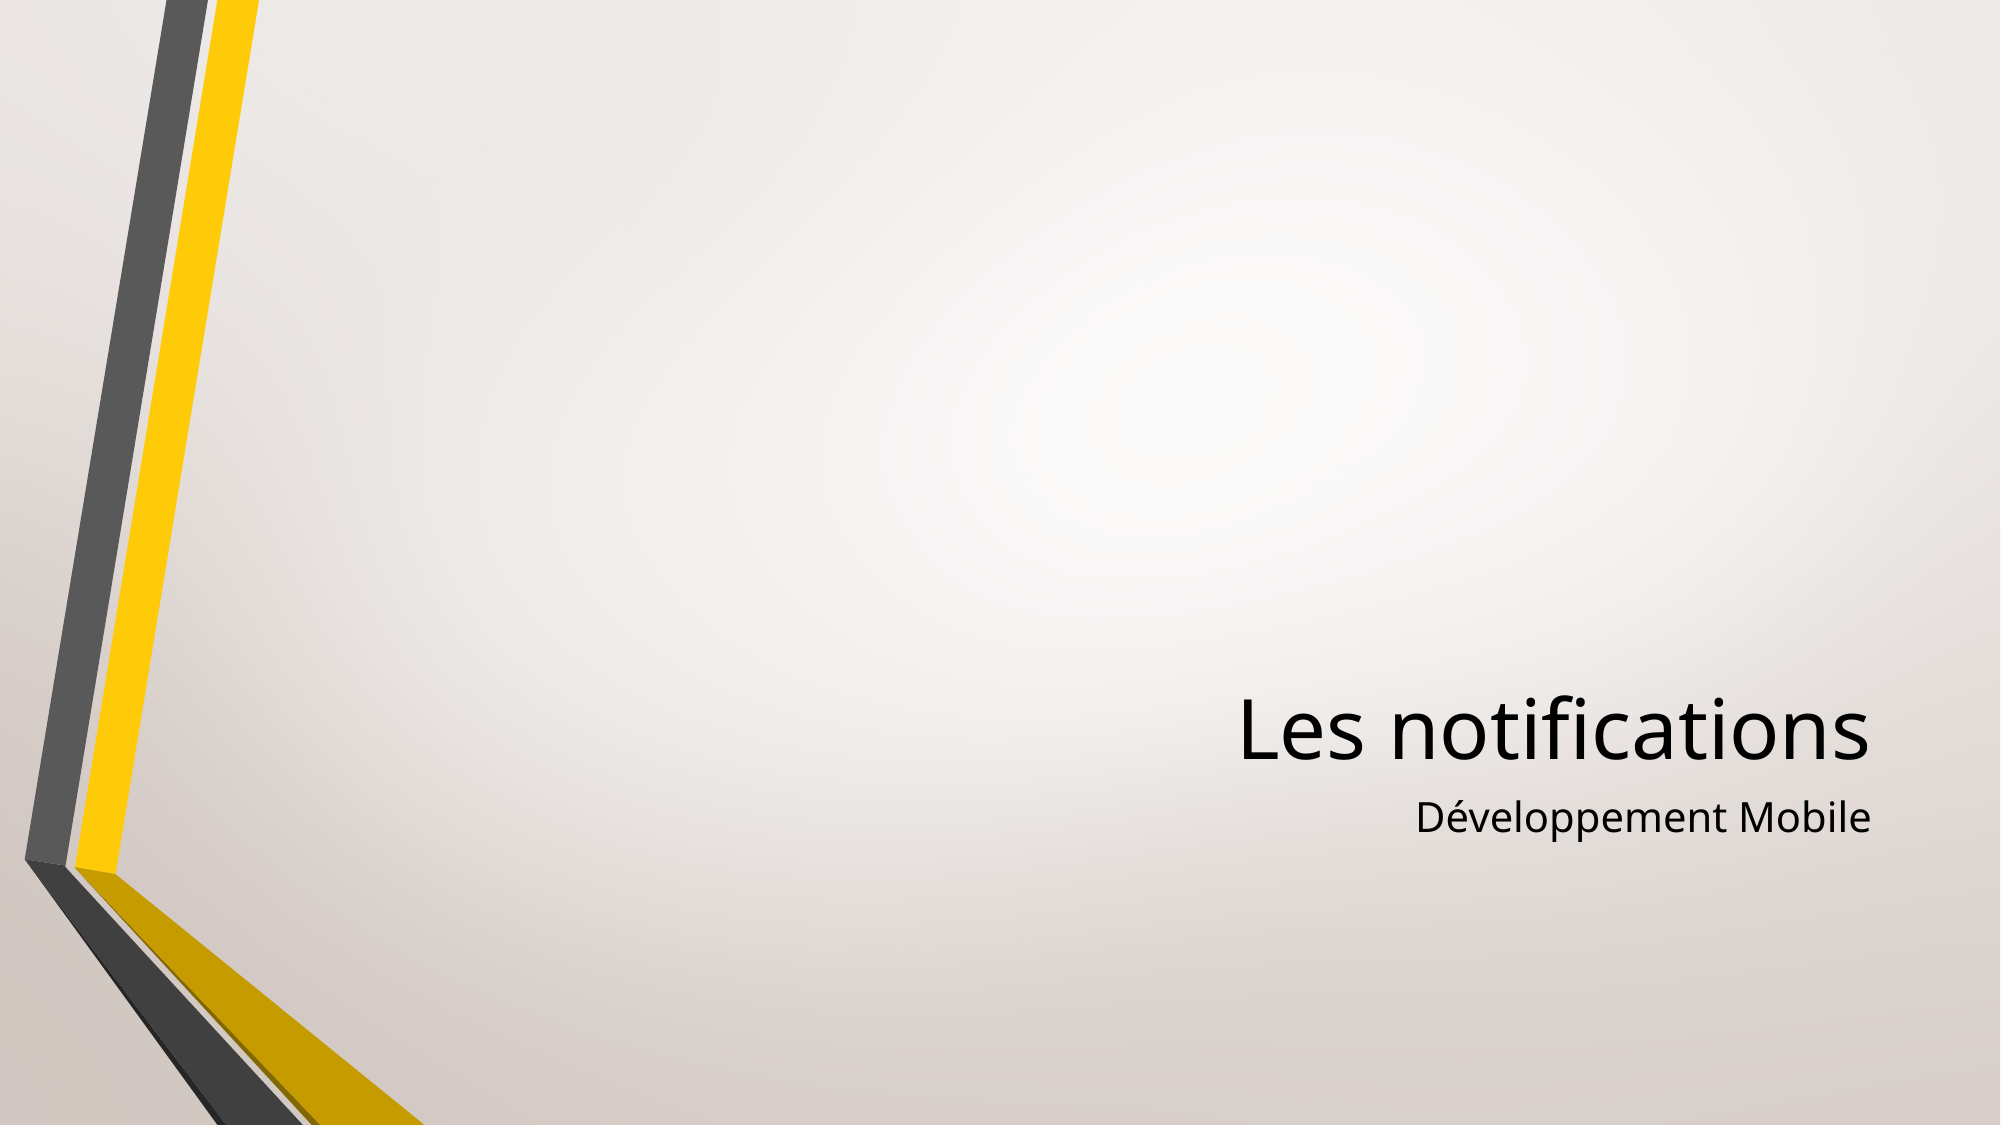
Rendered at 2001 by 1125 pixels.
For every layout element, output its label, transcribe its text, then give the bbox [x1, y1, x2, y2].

list Développement Mobile [421, 783, 1887, 925]
title Les notifications [421, 437, 1887, 783]
